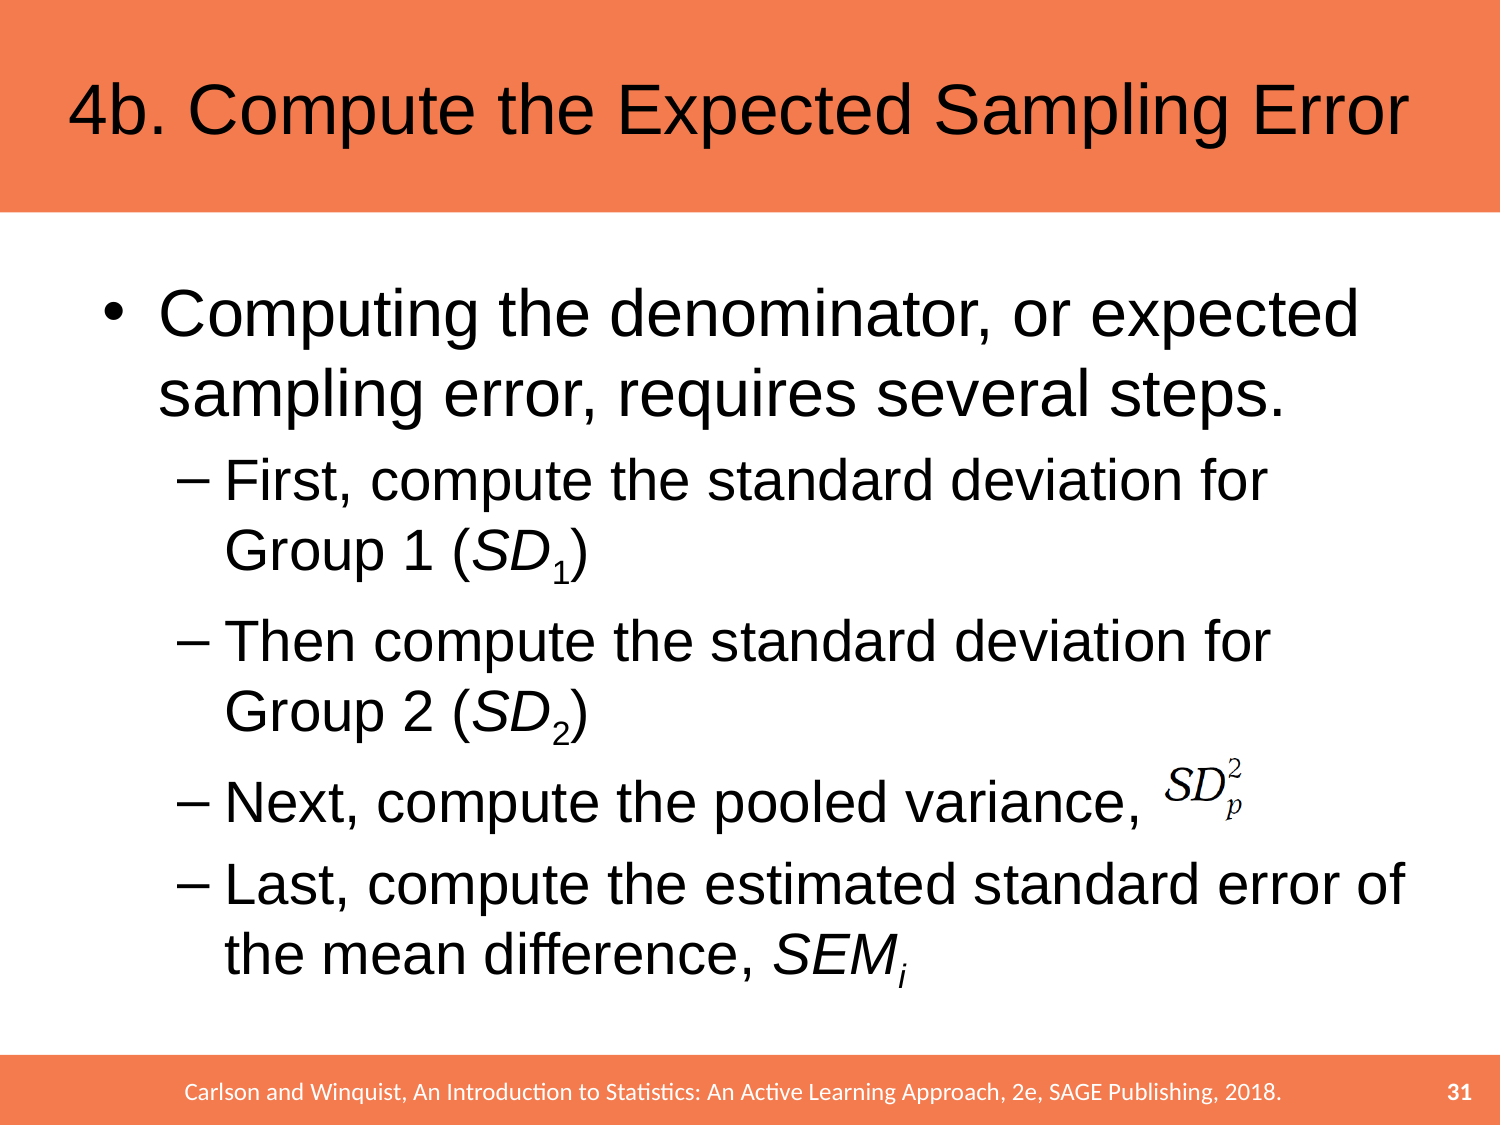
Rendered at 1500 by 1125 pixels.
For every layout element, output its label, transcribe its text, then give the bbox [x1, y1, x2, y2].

footer Carlson and Winquist, An Introduction to Statistics: An Active Learning Approach, 2e, SAGE Publishing, 2018. [150, 1060, 1325, 1121]
title 4b. Compute the Expected Sampling Error [12, 18, 1488, 194]
picture [1162, 749, 1250, 828]
slide_number 31 [1387, 1060, 1488, 1120]
list Computing the denominator, or expected sampling error, requires several steps. First, compute the standard deviation for Group 1 (SD1) Then compute the standard deviation for Group 2 (SD2) Next, compute the pooled variance, Last, compute the estimated standard error of the mean difference, SEMi [87, 262, 1425, 1005]
